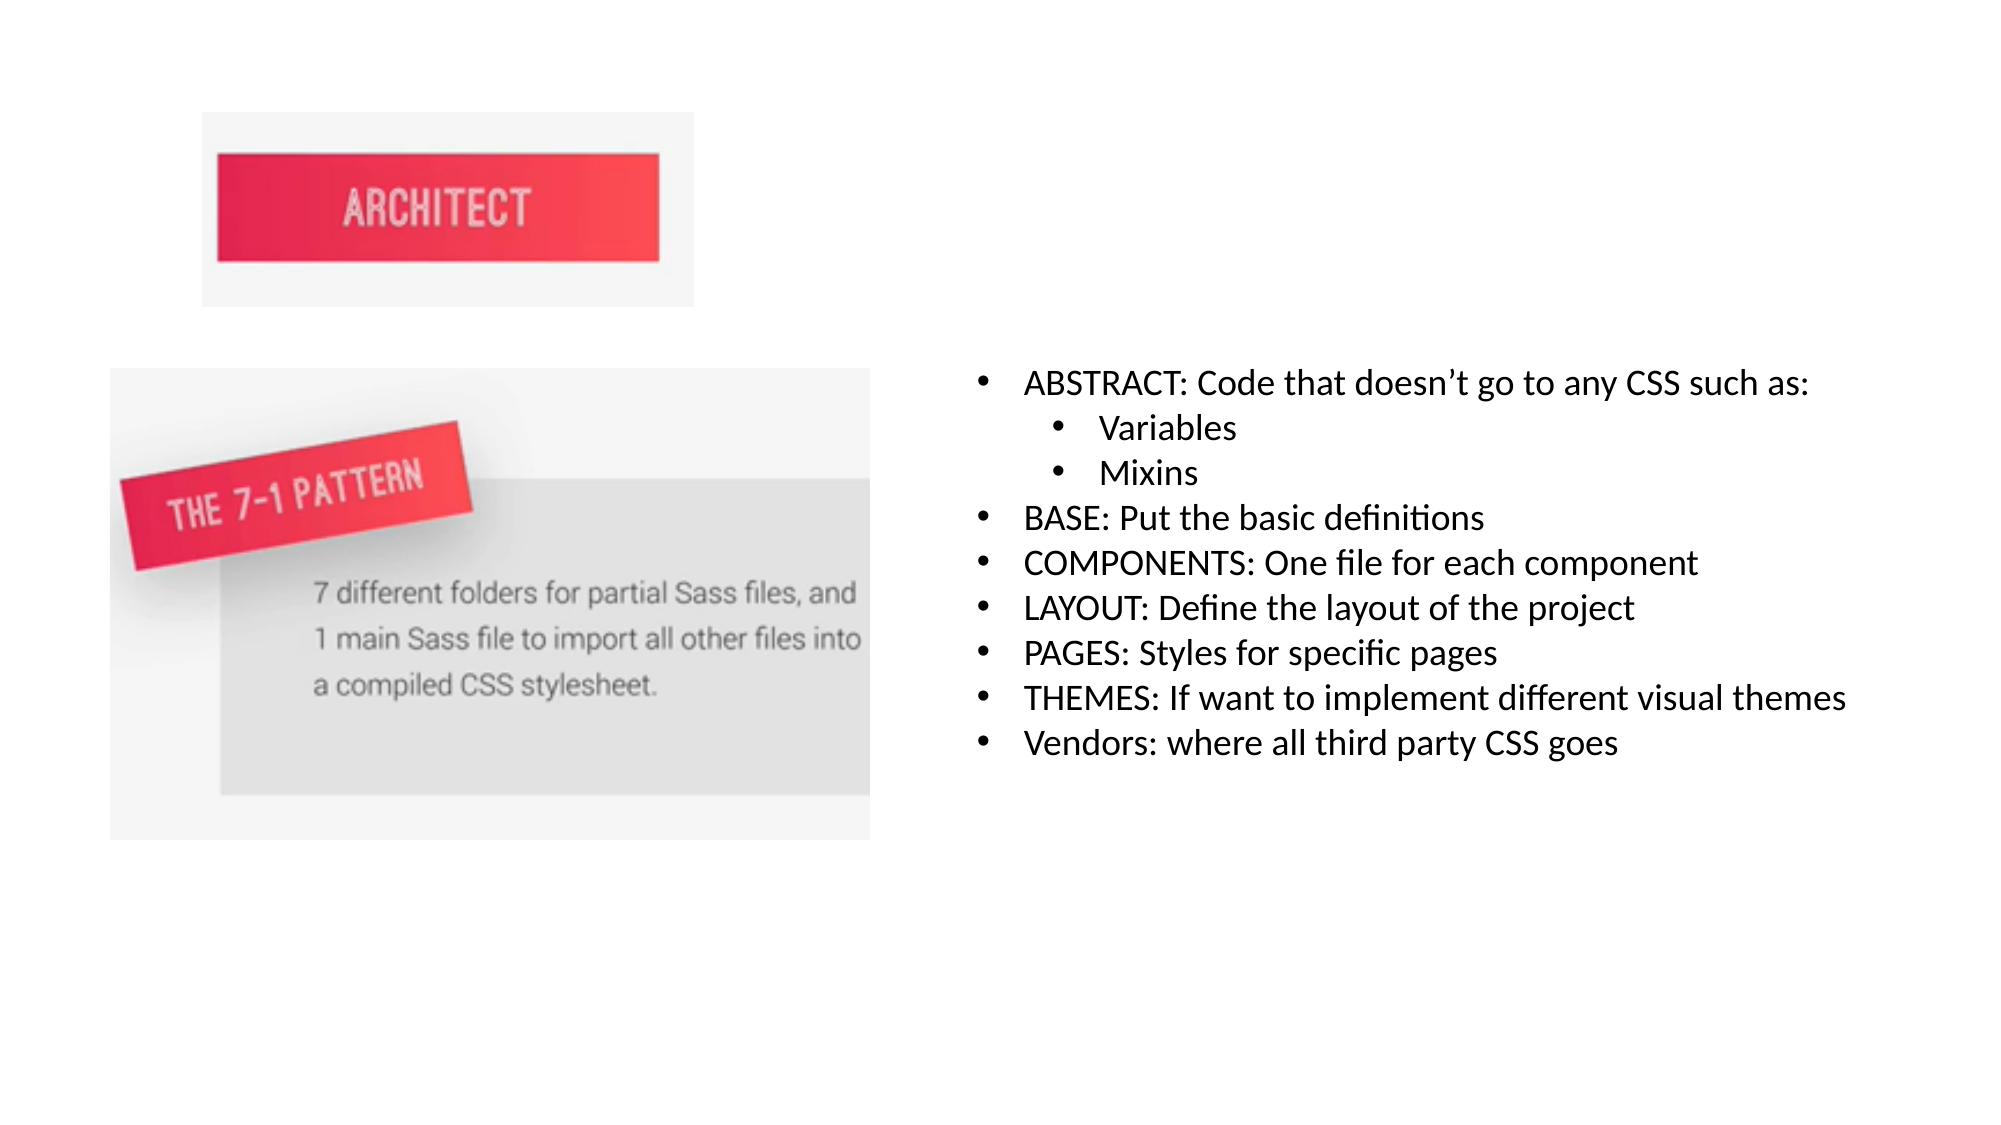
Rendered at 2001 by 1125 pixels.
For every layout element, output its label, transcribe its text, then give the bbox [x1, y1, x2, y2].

text_box ABSTRACT: Code that doesn’t go to any CSS such as: Variables Mixins BASE: Put the basic definitions COMPONENTS: One file for each component LAYOUT: Define the layout of the project PAGES: Styles for specific pages THEMES: If want to implement different visual themes Vendors: where all third party CSS goes [962, 350, 1906, 771]
picture [109, 368, 870, 840]
picture [202, 112, 694, 307]
